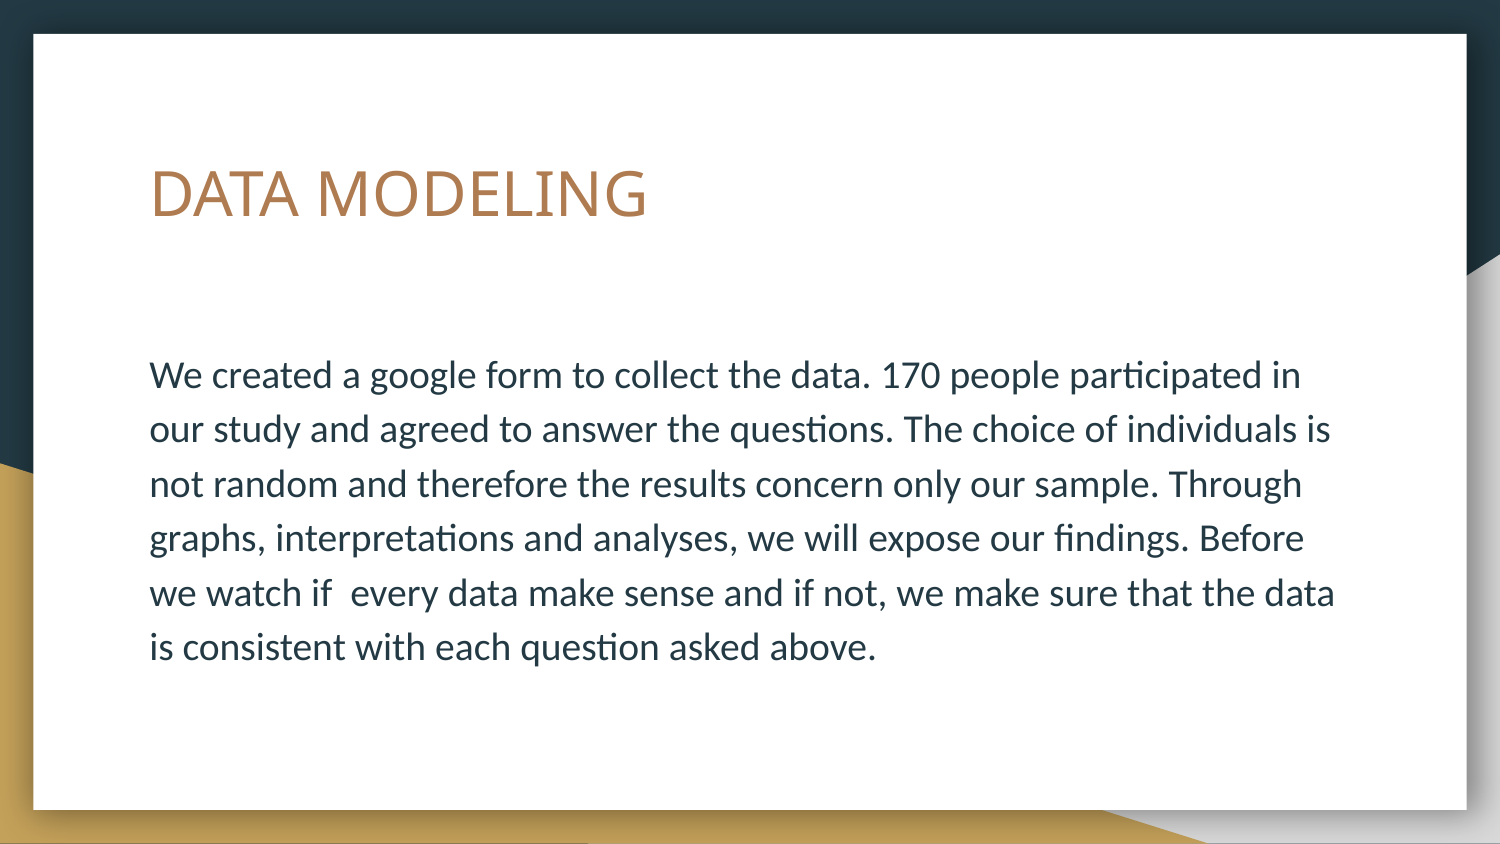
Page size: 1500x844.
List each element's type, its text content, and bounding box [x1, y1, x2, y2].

list We created a google form to collect the data. 170 people participated in our study and agreed to answer the questions. The choice of individuals is not random and therefore the results concern only our sample. Through graphs, interpretations and analyses, we will expose our findings. Before we watch if every data make sense and if not, we make sure that the data is consistent with each question asked above. [134, 326, 1366, 729]
title DATA MODELING [134, 138, 1366, 296]
